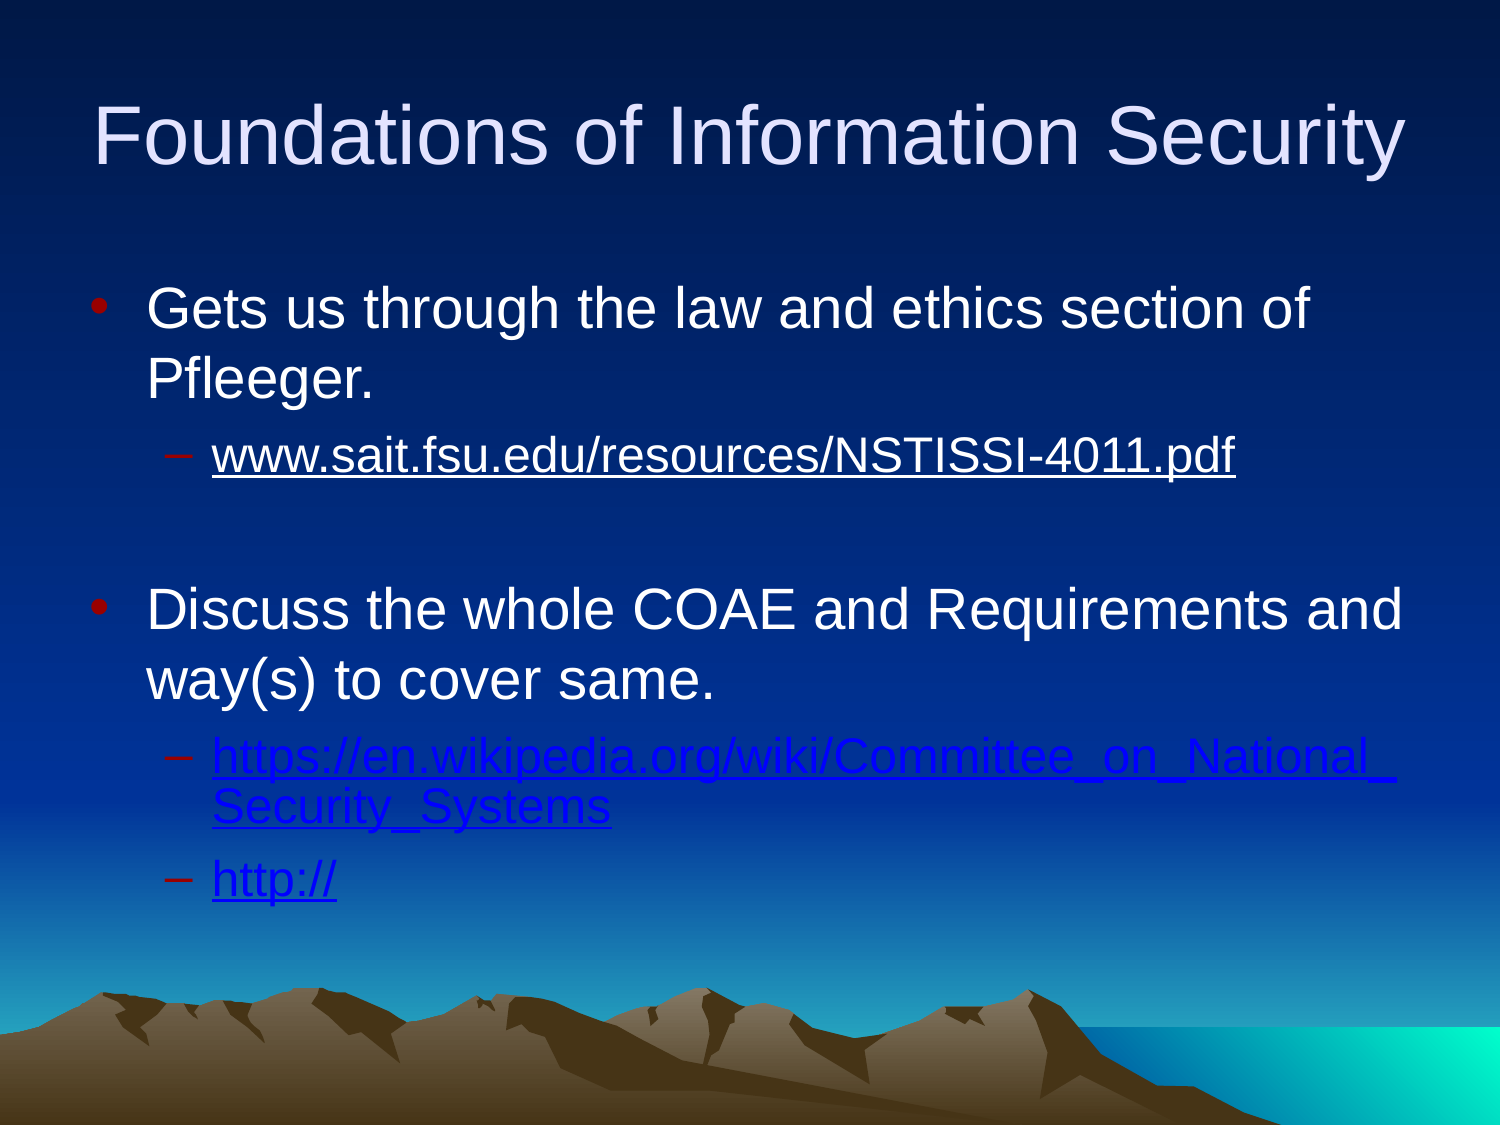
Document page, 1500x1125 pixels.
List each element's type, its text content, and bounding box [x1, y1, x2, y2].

list Gets us through the law and ethics section of Pfleeger. www.sait.fsu.edu/resources/NSTISSI-4011.pdf Discuss the whole COAE and Requirements and way(s) to cover same. https://en.wikipedia.org/wiki/Committee_on_National_Security_Systems http:// [75, 262, 1425, 1000]
title Foundations of Information Security [75, 37, 1425, 225]
